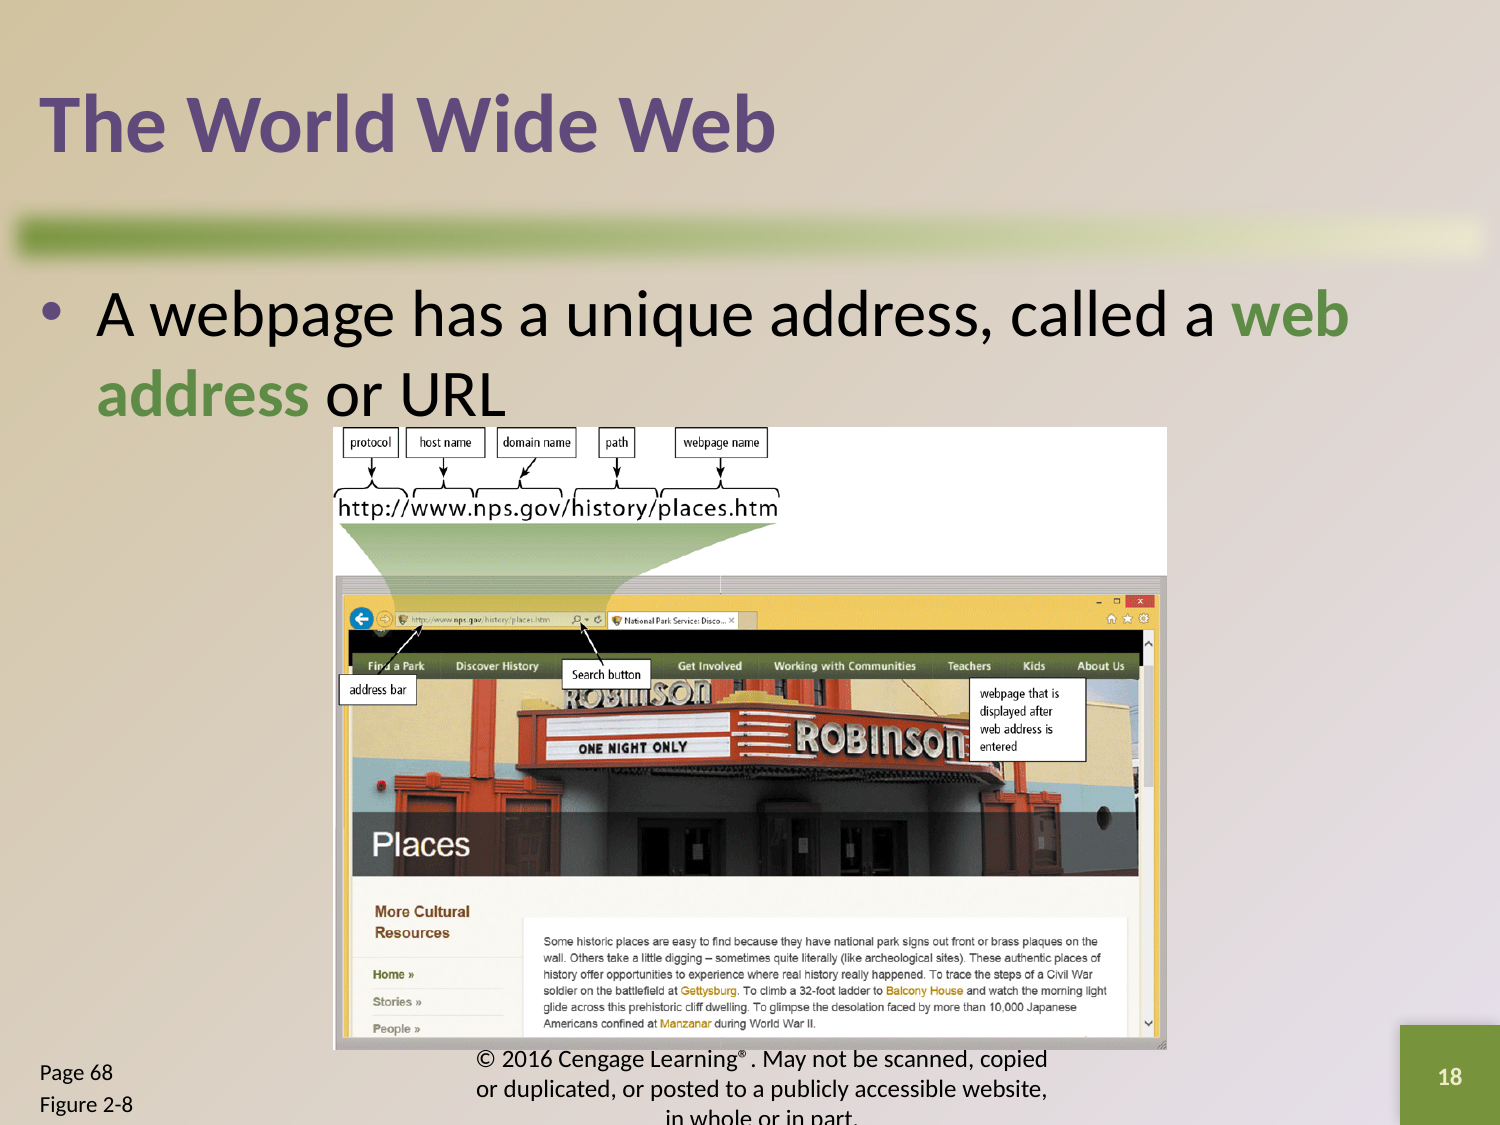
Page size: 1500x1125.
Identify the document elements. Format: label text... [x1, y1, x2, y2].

footer © 2016 Cengage Learning®. May not be scanned, copied or duplicated, or posted to a publicly accessible website, in whole or in part. [450, 1059, 1075, 1125]
picture [332, 427, 1168, 1051]
slide_number 18 [1400, 1025, 1500, 1125]
title The World Wide Web [24, 24, 1475, 213]
list A webpage has a unique address, called a web address or URL [24, 262, 1475, 1025]
list Page 68 Figure 2-8 [24, 1050, 300, 1125]
